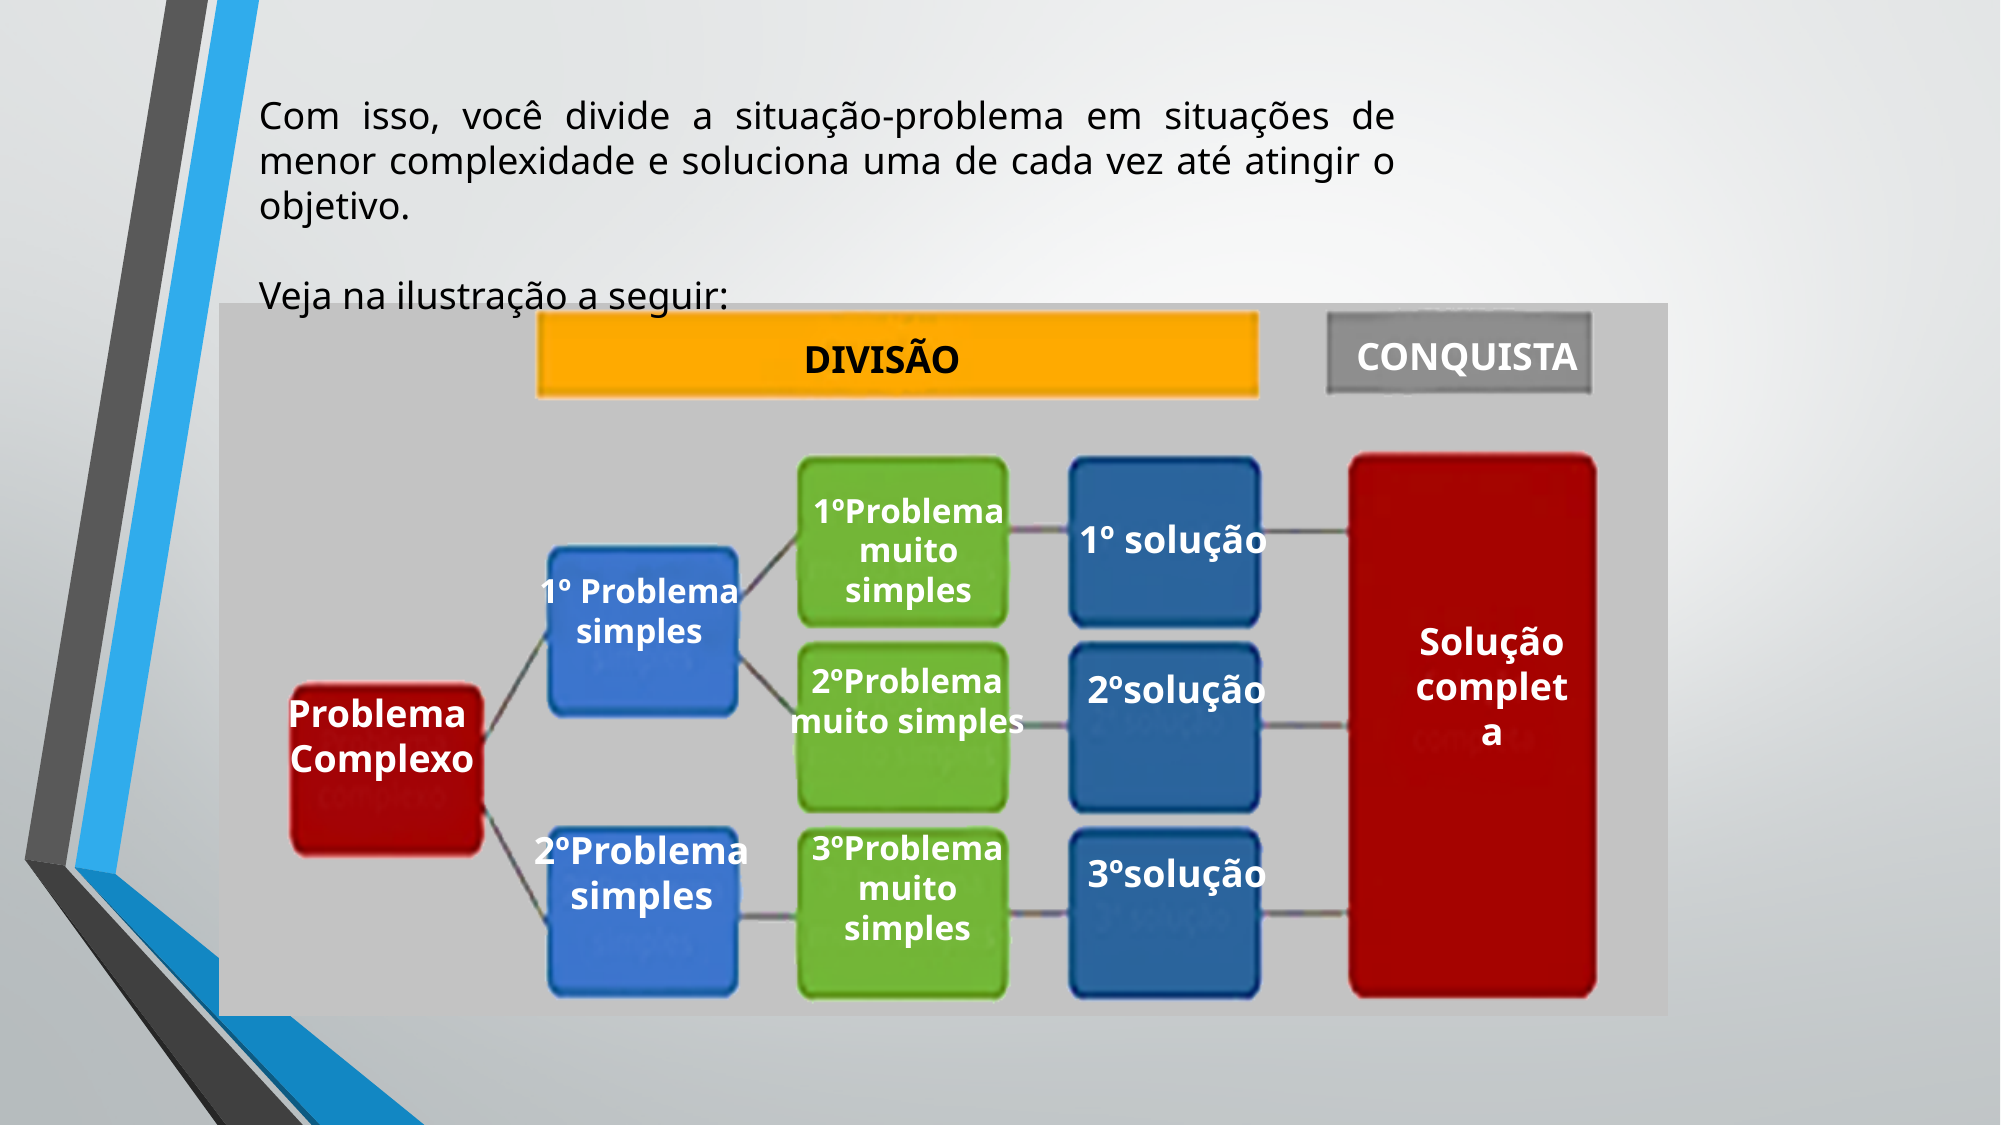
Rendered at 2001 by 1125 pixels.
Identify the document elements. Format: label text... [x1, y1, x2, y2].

picture [219, 302, 1668, 1017]
text_box Com isso, você divide a situação-problema em situações de menor complexidade e soluciona uma de cada vez até atingir o objetivo. Veja na ilustração a seguir: [244, 84, 1412, 302]
